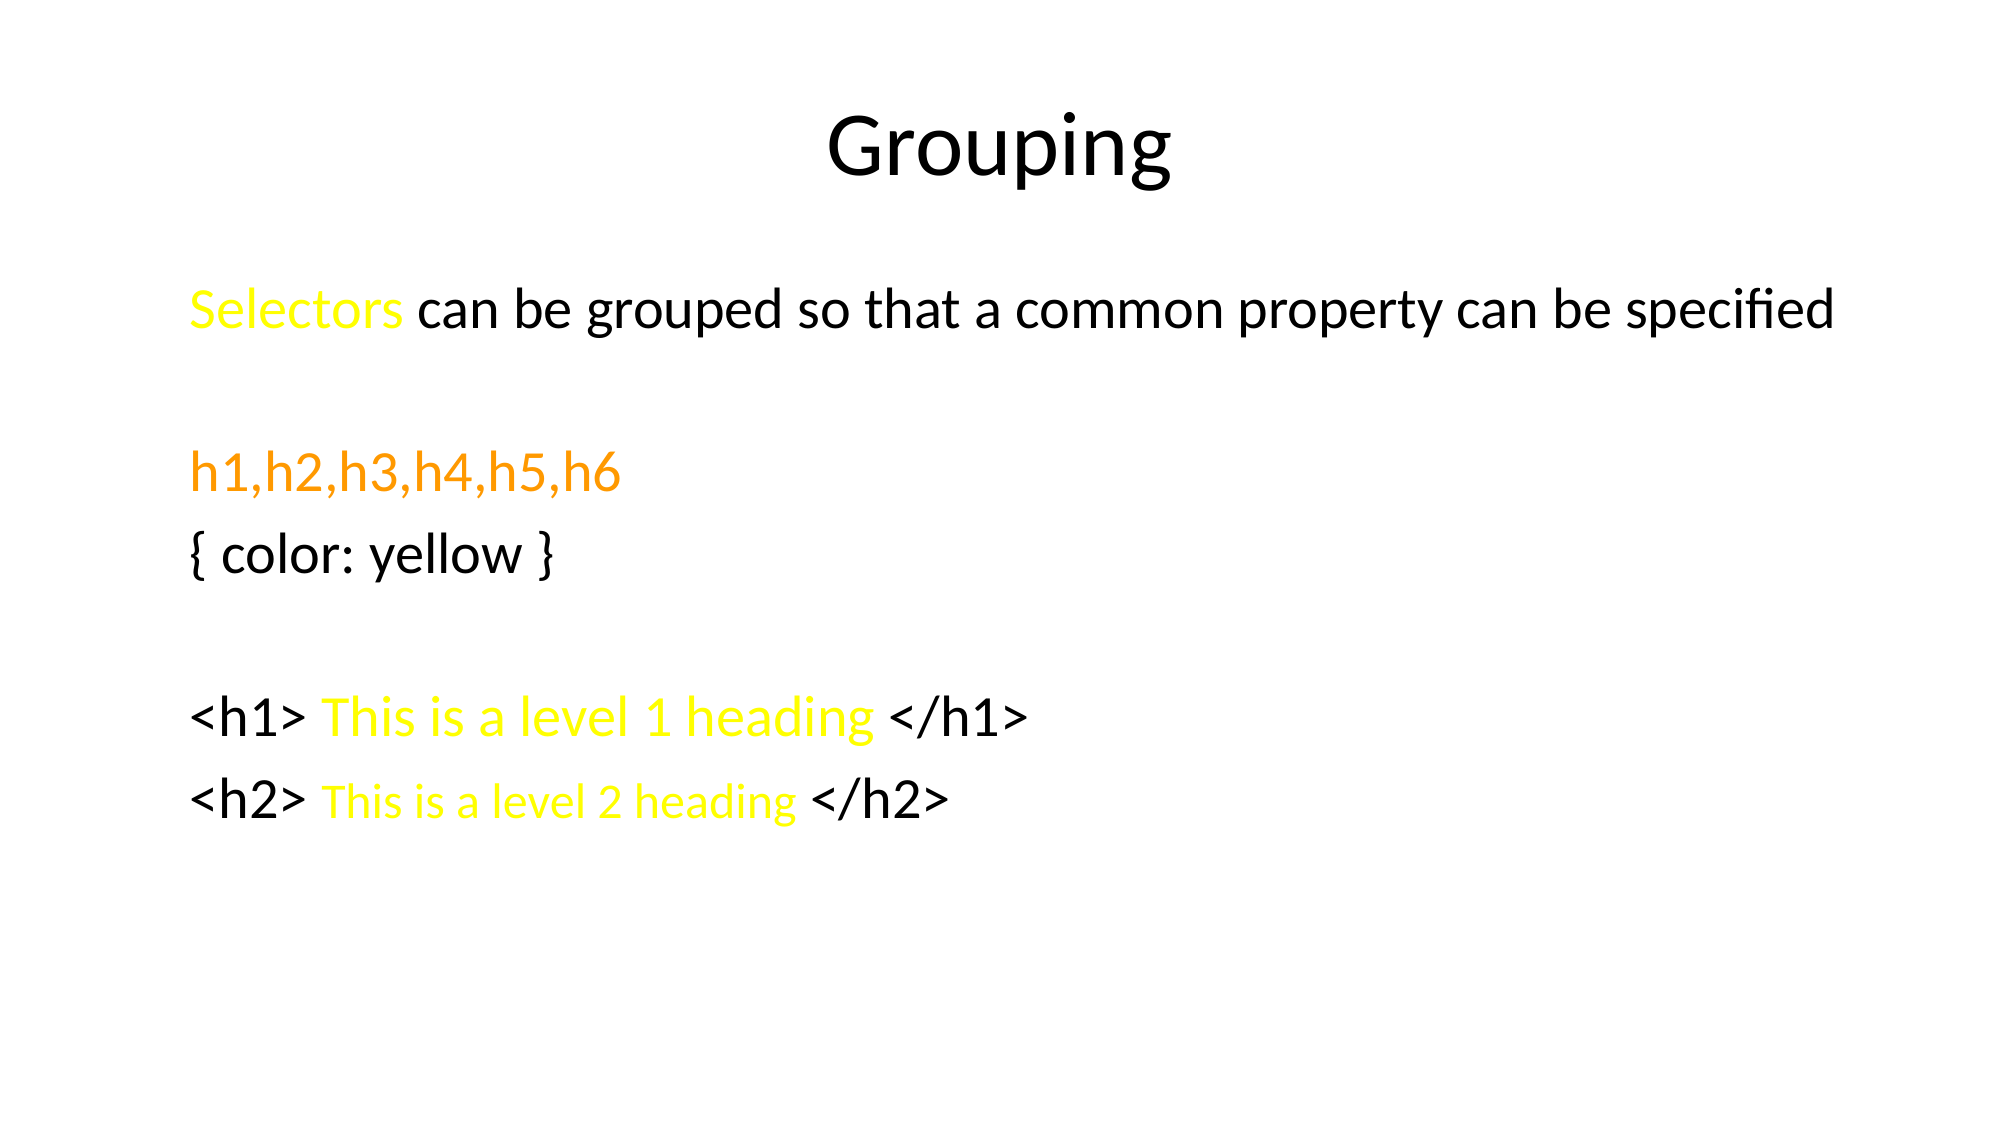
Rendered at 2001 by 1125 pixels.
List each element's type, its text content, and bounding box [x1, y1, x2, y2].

title Grouping [99, 45, 1900, 233]
list Selectors can be grouped so that a common property can be specified h1,h2,h3,h4,h5,h6 { color: yellow } <h1> This is a level 1 heading </h1> <h2> This is a level 2 heading </h2> [99, 262, 1900, 1005]
